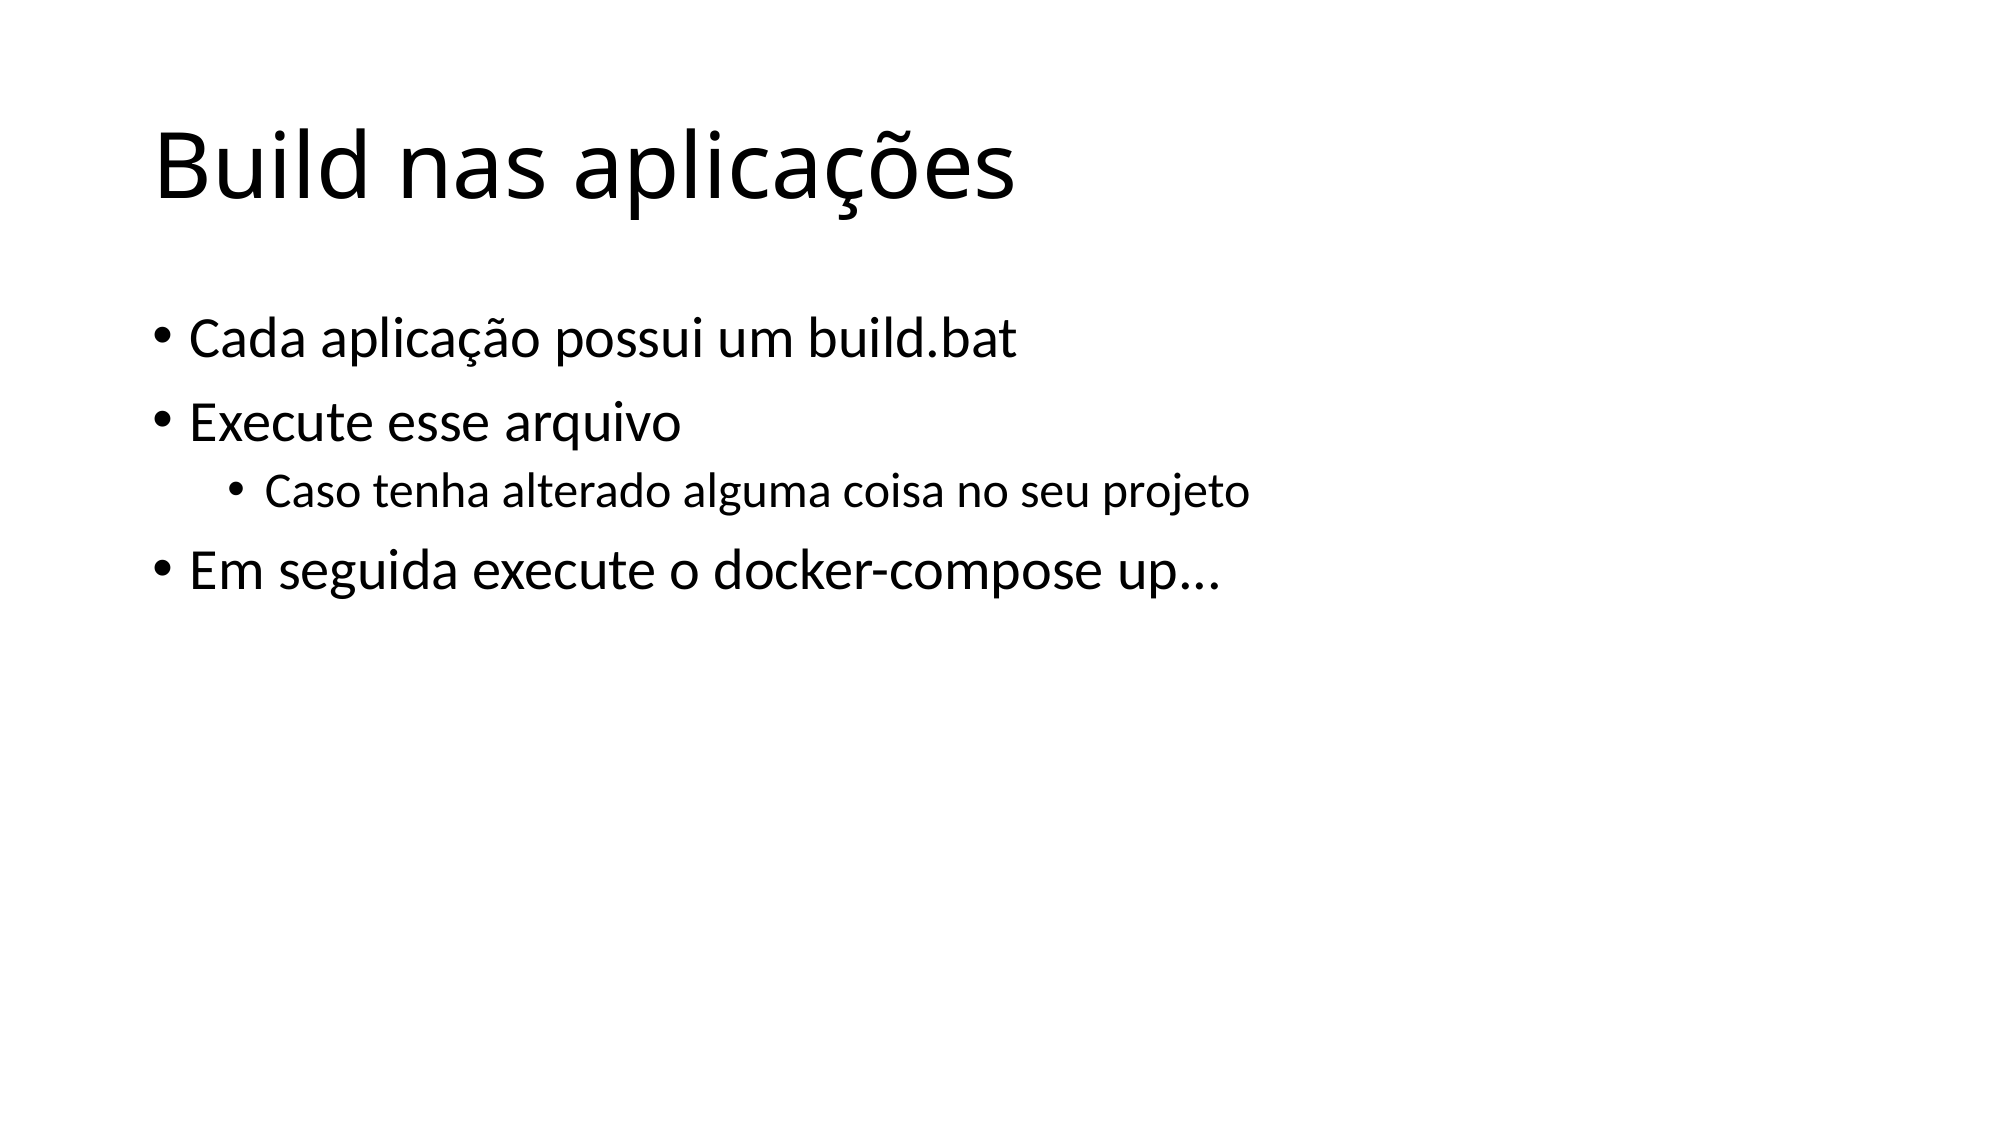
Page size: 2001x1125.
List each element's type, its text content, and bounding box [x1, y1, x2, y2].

list Cada aplicação possui um build.bat Execute esse arquivo Caso tenha alterado alguma coisa no seu projeto Em seguida execute o docker-compose up... [137, 299, 1863, 1014]
title Build nas aplicações [137, 59, 1863, 278]
